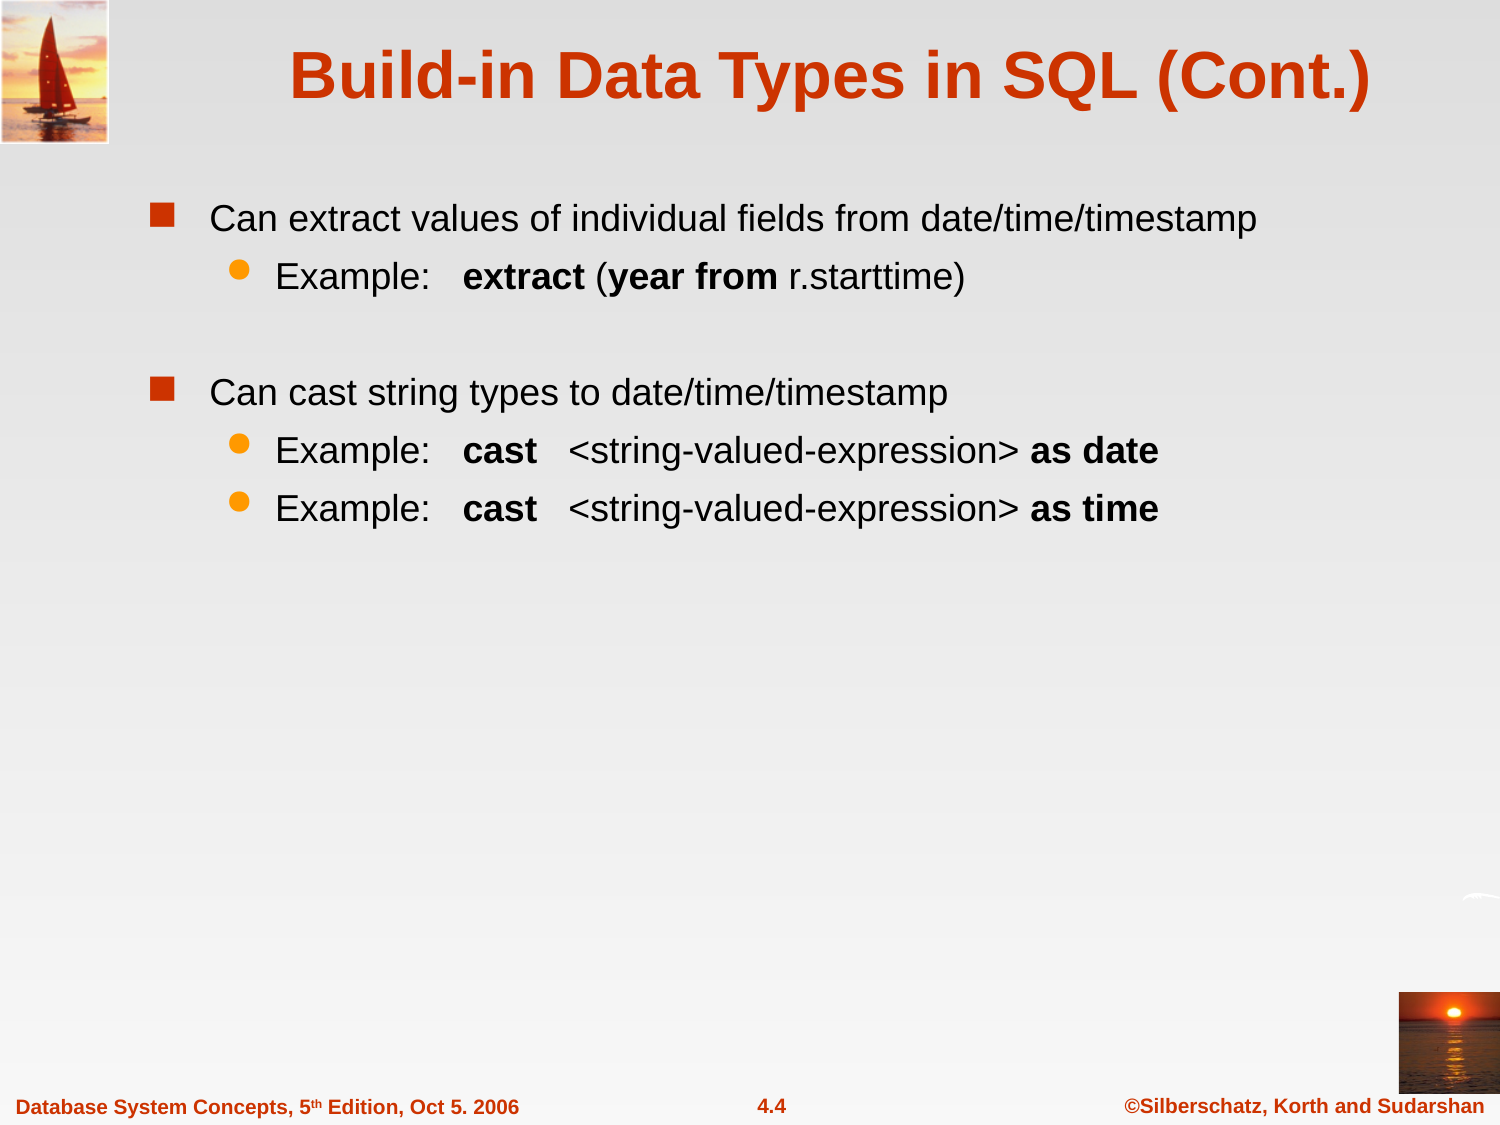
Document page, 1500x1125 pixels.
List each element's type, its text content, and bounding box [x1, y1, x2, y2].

list Can extract values of individual fields from date/time/timestamp Example: extract (year from r.starttime) Can cast string types to date/time/timestamp Example: cast <string-valued-expression> as date Example: cast <string-valued-expression> as time [137, 185, 1286, 963]
picture [0, 0, 109, 144]
picture [1398, 992, 1500, 1094]
title Build-in Data Types in SQL (Cont.) [211, 18, 1452, 120]
